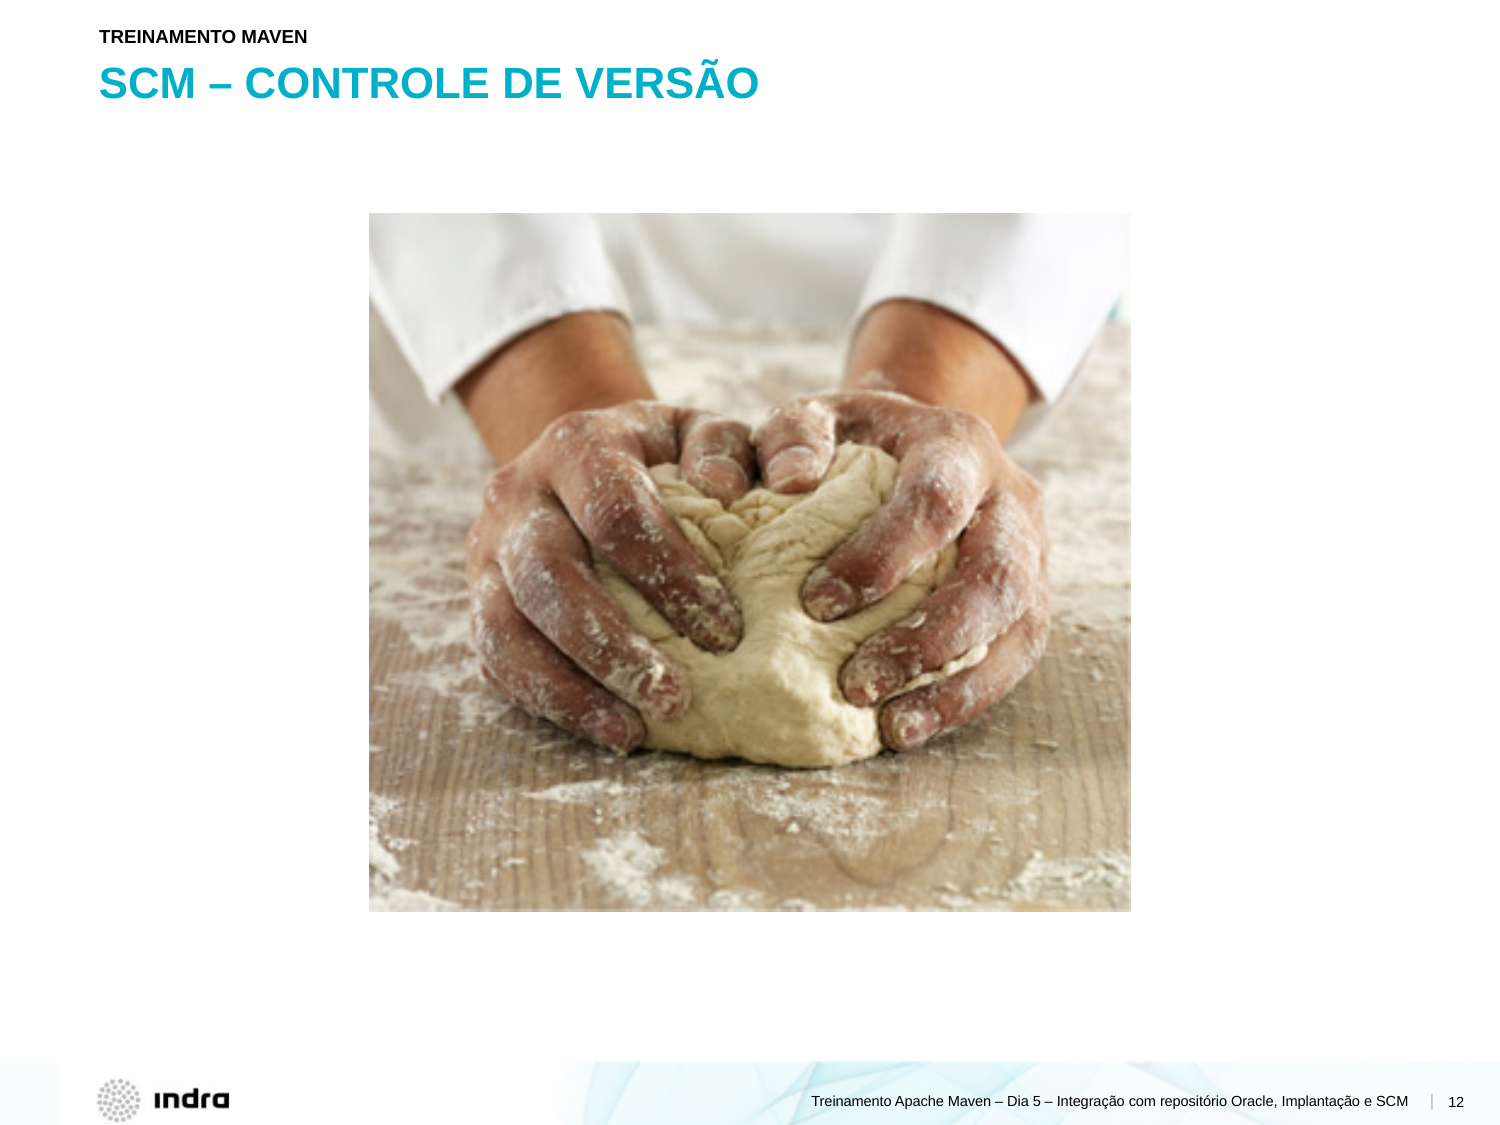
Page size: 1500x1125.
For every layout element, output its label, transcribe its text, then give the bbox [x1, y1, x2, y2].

list TREINAMENTO MAVEN [83, 19, 1447, 52]
title SCM – Controle de versão [83, 52, 1447, 241]
picture [0, 1060, 1500, 1125]
picture [368, 212, 1132, 912]
